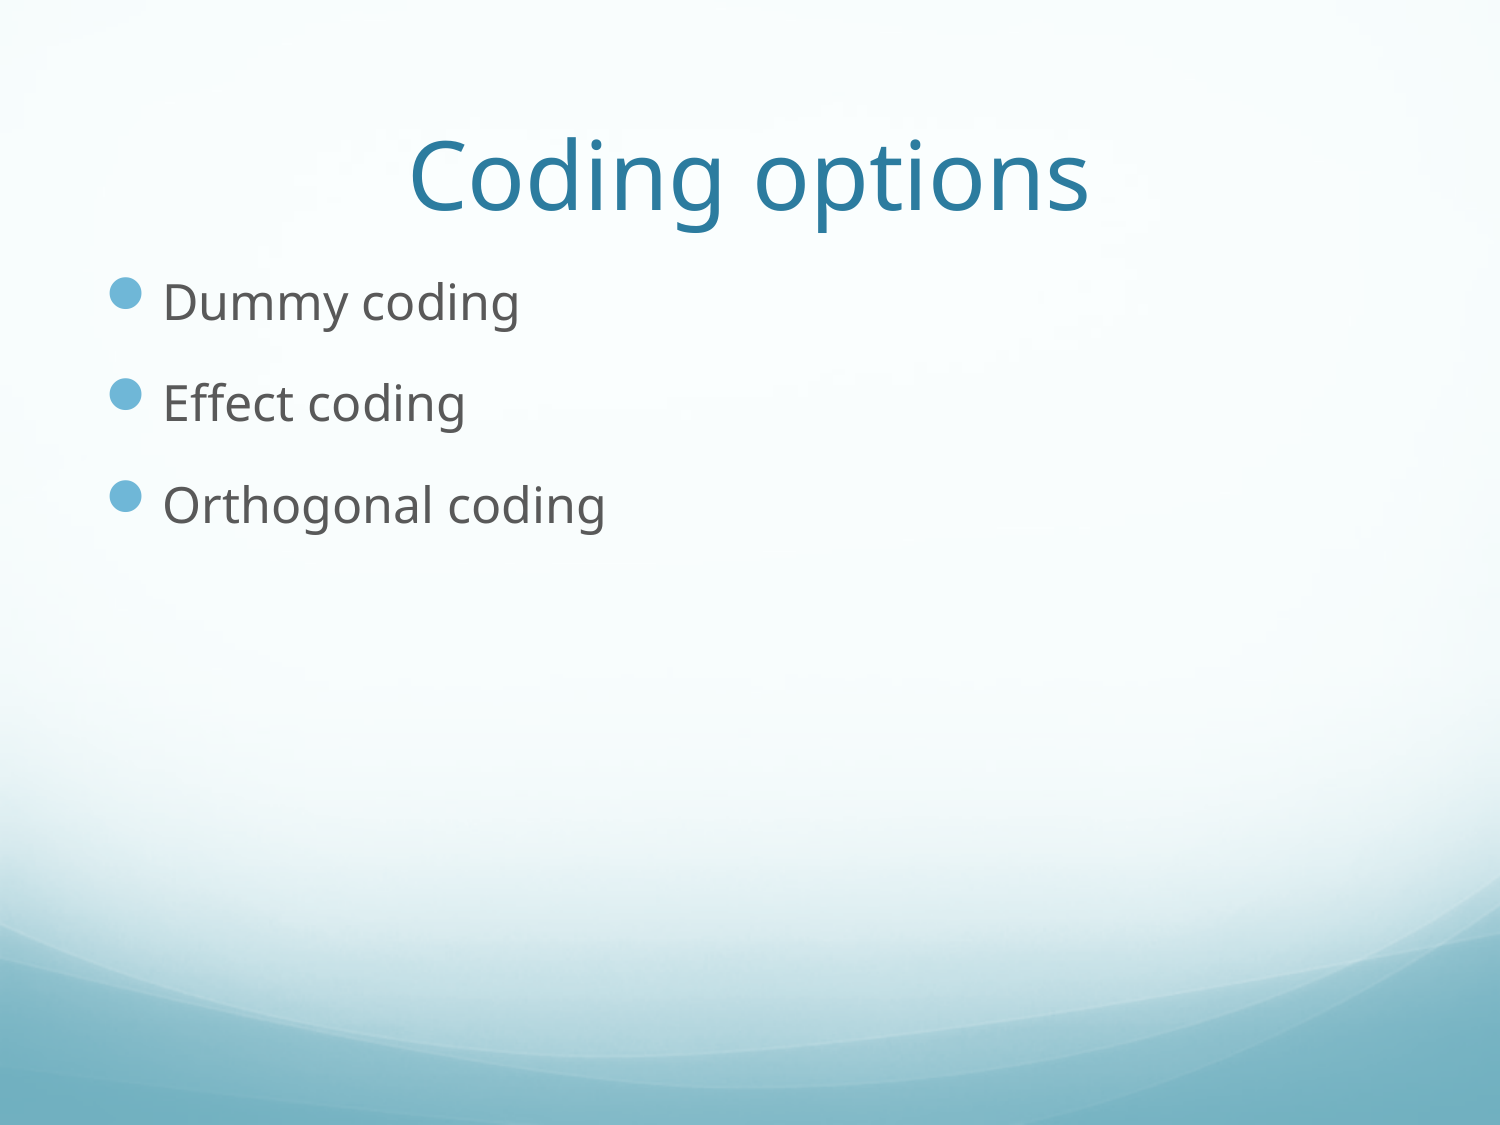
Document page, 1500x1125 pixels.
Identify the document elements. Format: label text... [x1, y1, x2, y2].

title Coding options [90, 17, 1410, 237]
list Dummy coding Effect coding Orthogonal coding [90, 262, 1410, 975]
